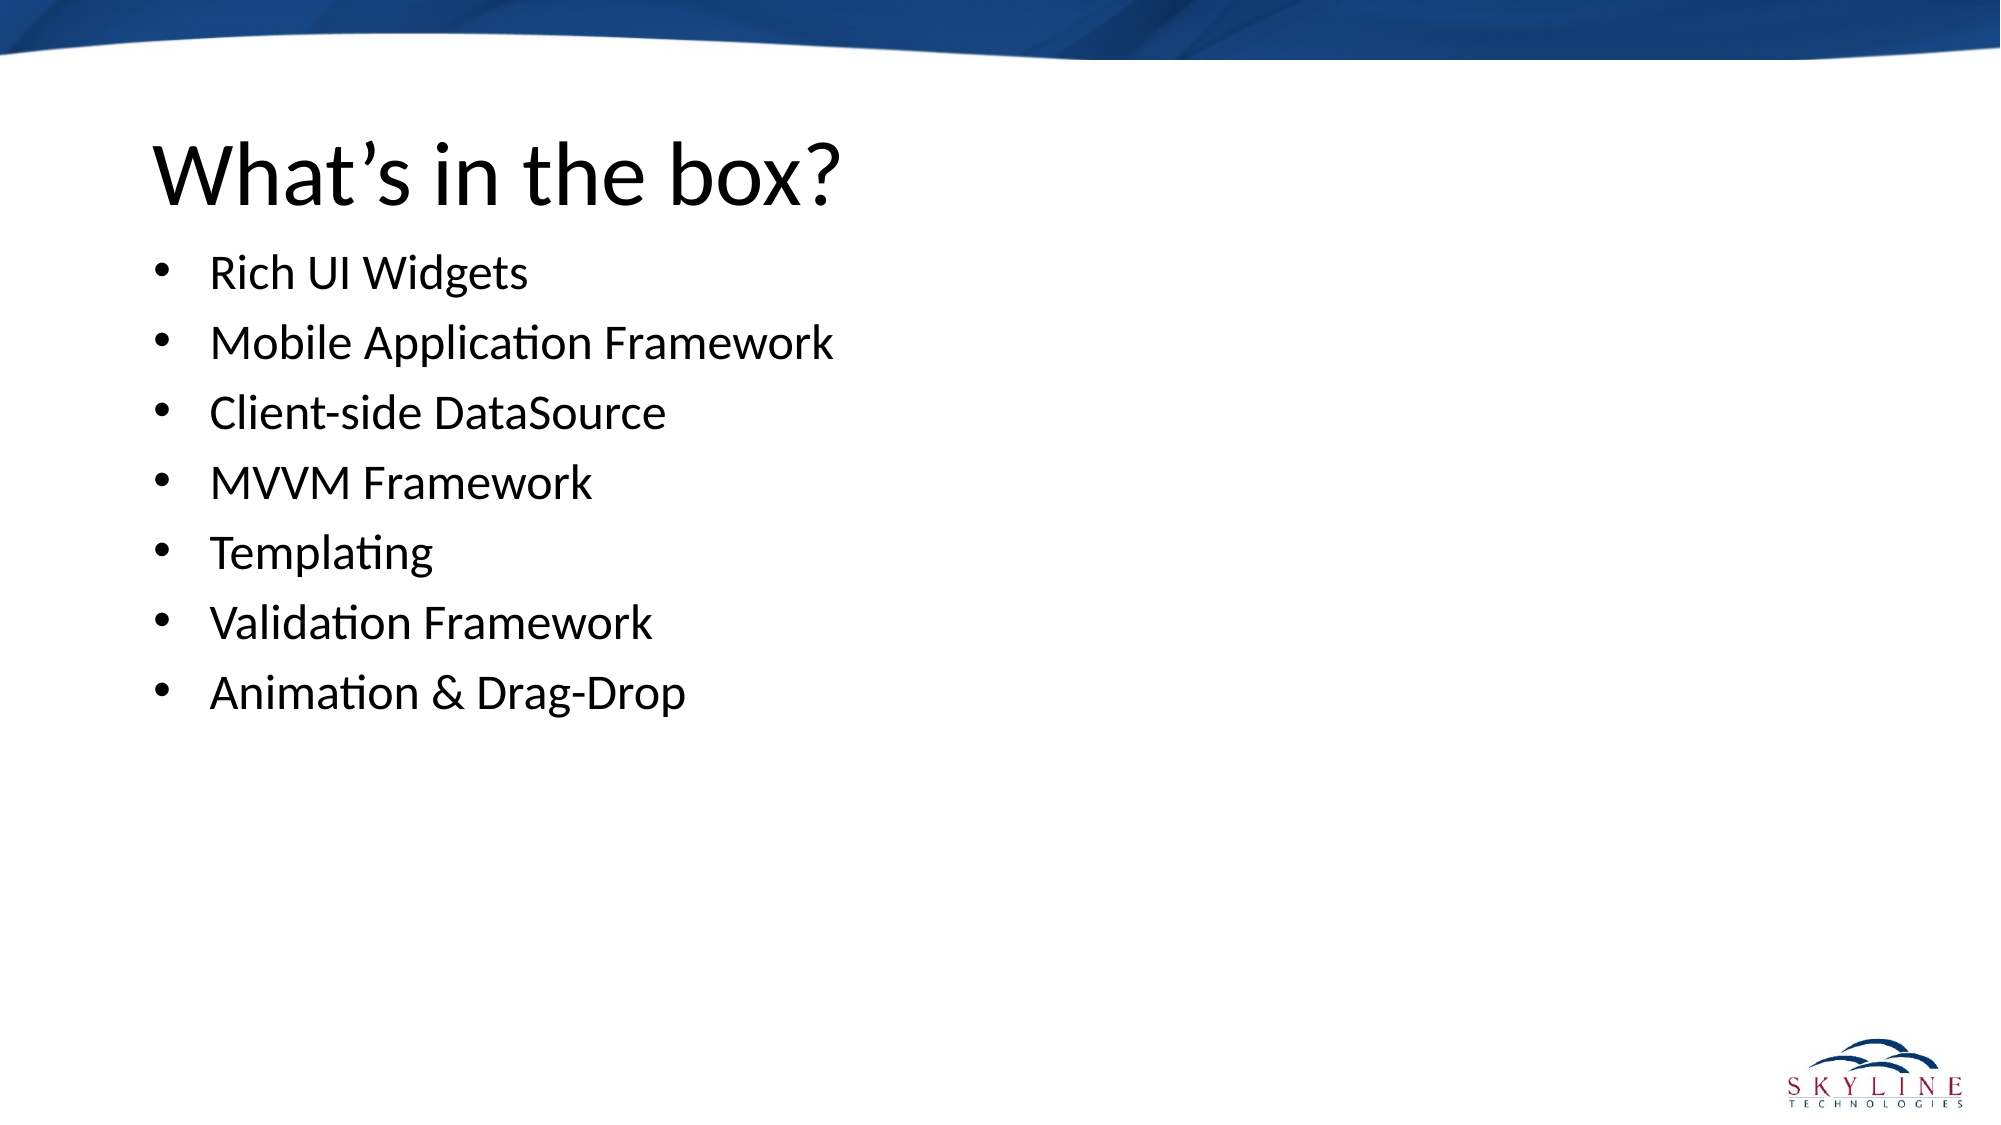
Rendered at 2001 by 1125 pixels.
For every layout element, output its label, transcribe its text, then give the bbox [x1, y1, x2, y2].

picture [1787, 1035, 1963, 1111]
text_box Rich UI Widgets Mobile Application Framework Client-side DataSource MVVM Framework Templating Validation Framework Animation & Drag-Drop [137, 231, 1513, 970]
title What’s in the box? [137, 59, 1863, 278]
picture [0, 0, 2000, 60]
